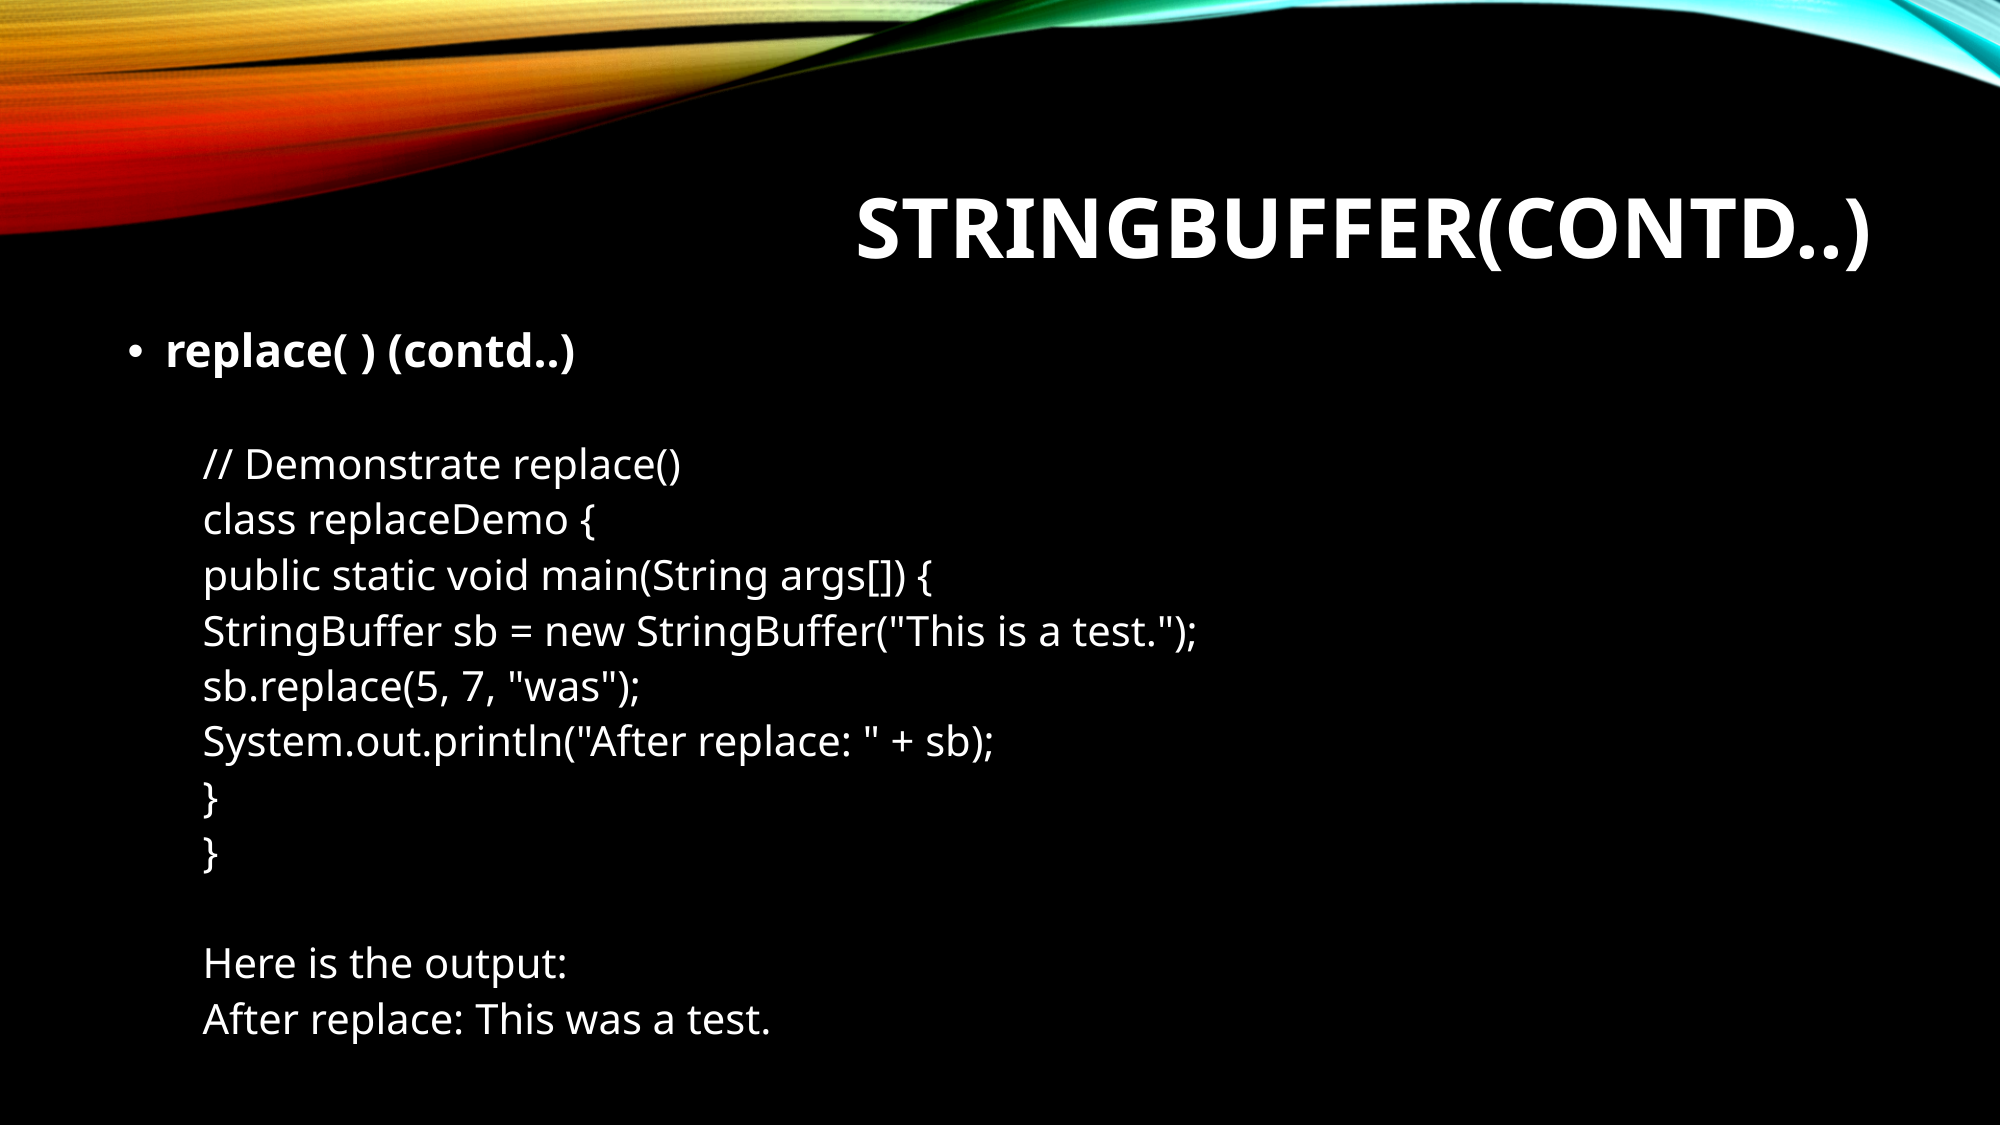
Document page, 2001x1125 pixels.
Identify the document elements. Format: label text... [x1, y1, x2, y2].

list replace( ) (contd..) // Demonstrate replace() class replaceDemo { public static void main(String args[]) { StringBuffer sb = new StringBuffer("This is a test."); sb.replace(5, 7, "was"); System.out.println("After replace: " + sb); } } Here is the output: After replace: This was a test. [112, 320, 1960, 1087]
picture [0, 0, 2000, 237]
title StringBuffer(contd..) [474, 125, 1888, 320]
